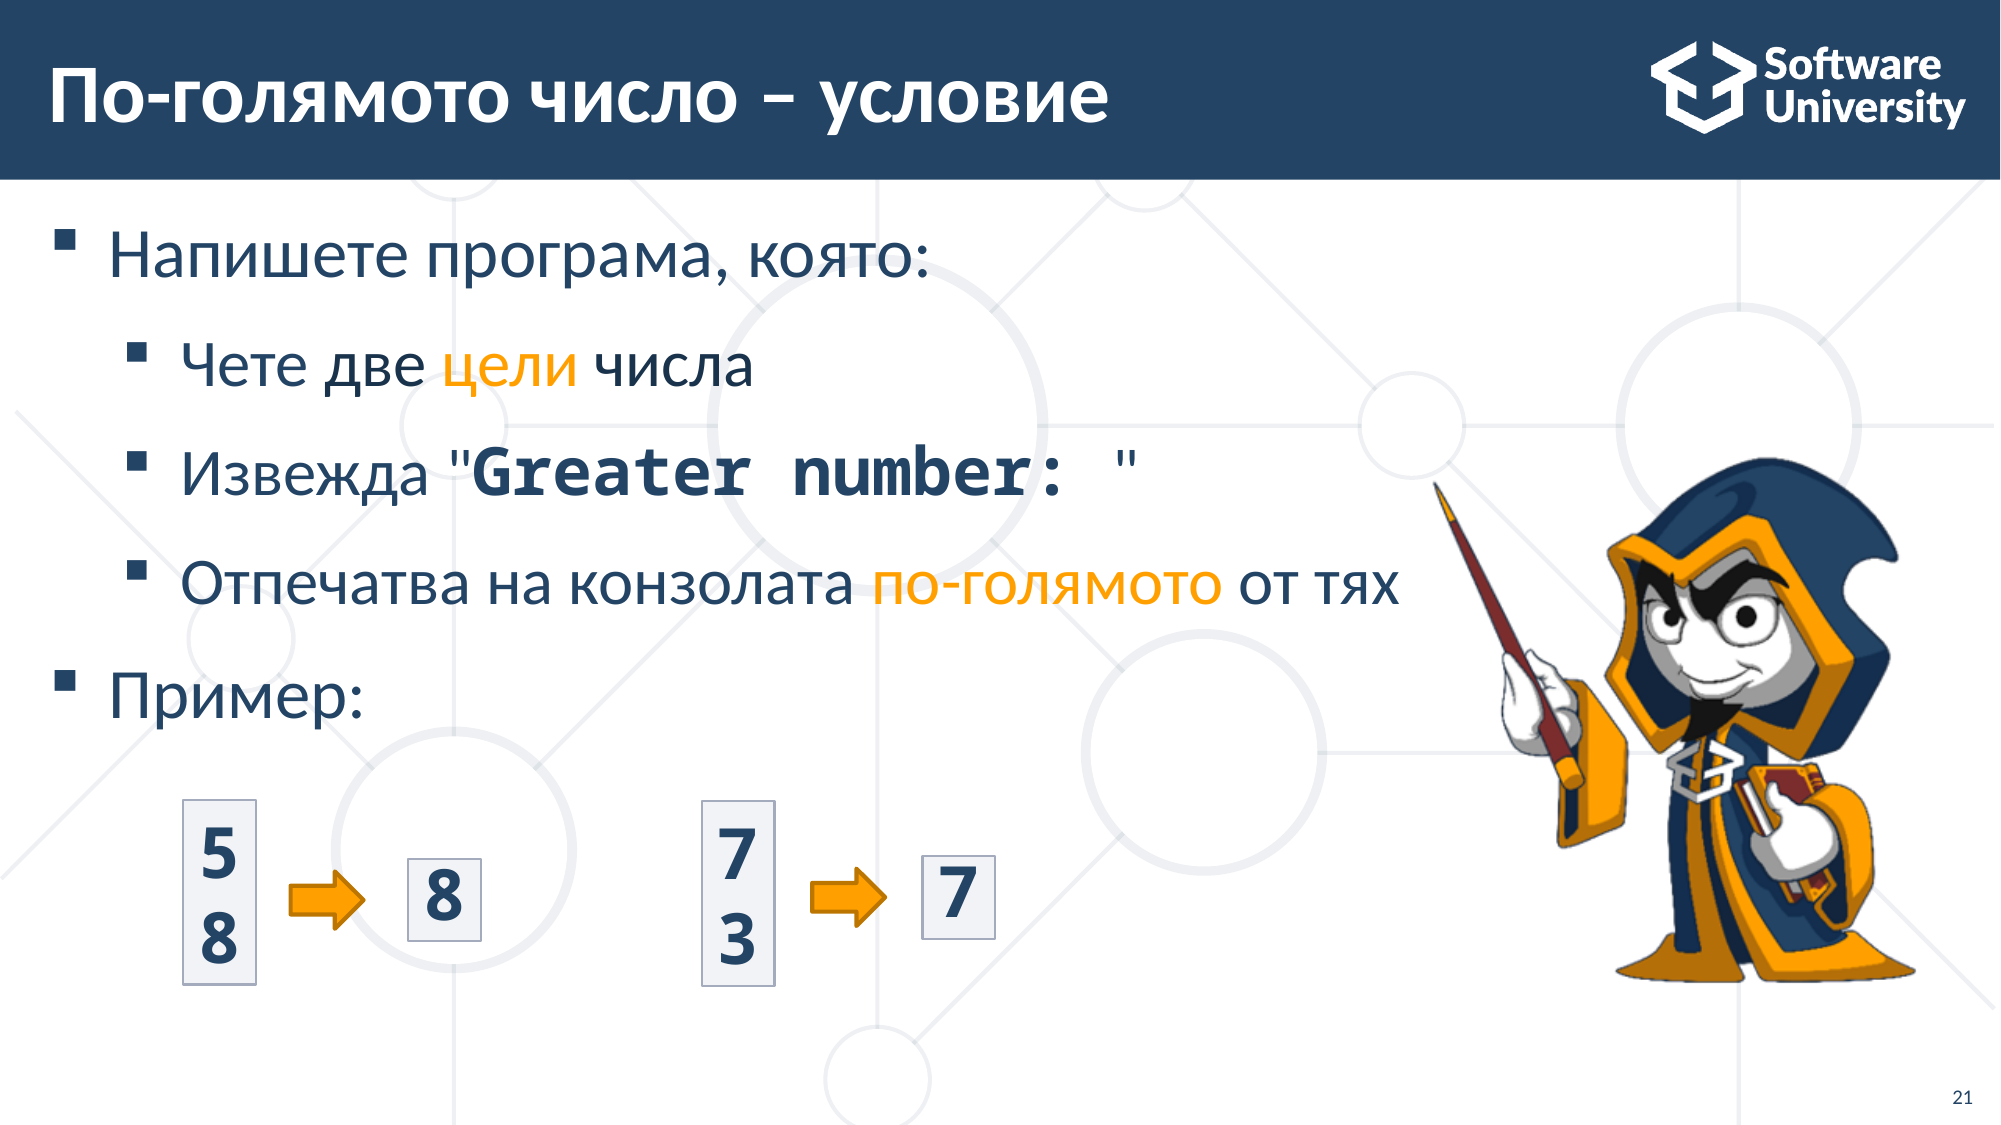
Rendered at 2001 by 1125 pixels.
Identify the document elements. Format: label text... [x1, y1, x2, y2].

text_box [182, 799, 996, 988]
picture [1651, 41, 1966, 134]
picture [1415, 412, 1964, 1005]
title По-голямото число – условие [31, 16, 1625, 162]
slide_number 21 [1927, 1067, 1989, 1117]
list Напишете програма, която: Чете две цели числа Извежда "Greater number: " Отпечатва на конзолата по-голямото от тях Пример: [31, 196, 1970, 1104]
